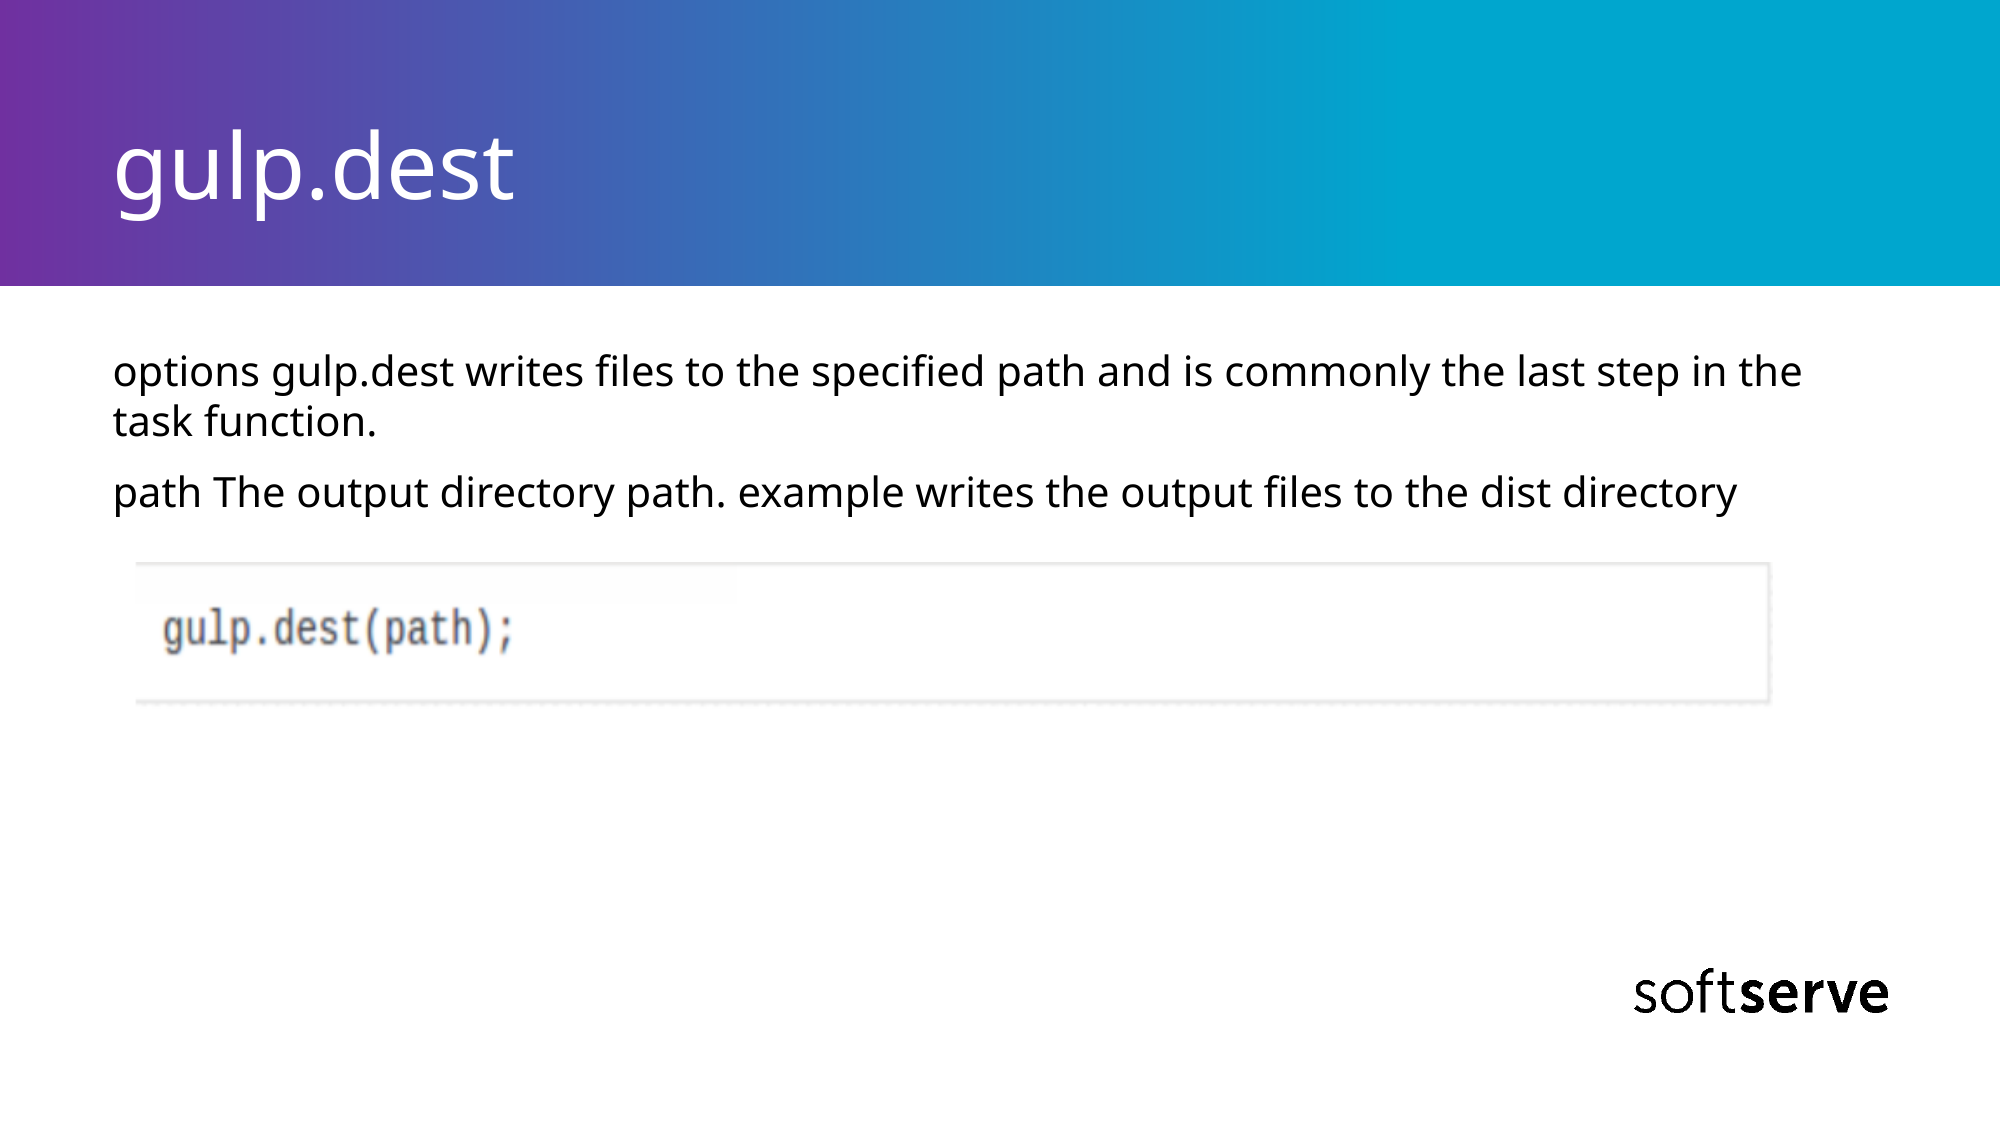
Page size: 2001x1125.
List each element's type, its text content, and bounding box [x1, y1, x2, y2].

picture [1634, 968, 1888, 1013]
picture [131, 562, 1773, 712]
list options gulp.dest writes files to the specified path and is commonly the last step in the task function. path The output directory path. example writes the output files to the dist directory [112, 337, 1888, 900]
title gulp.dest [112, 112, 1888, 225]
